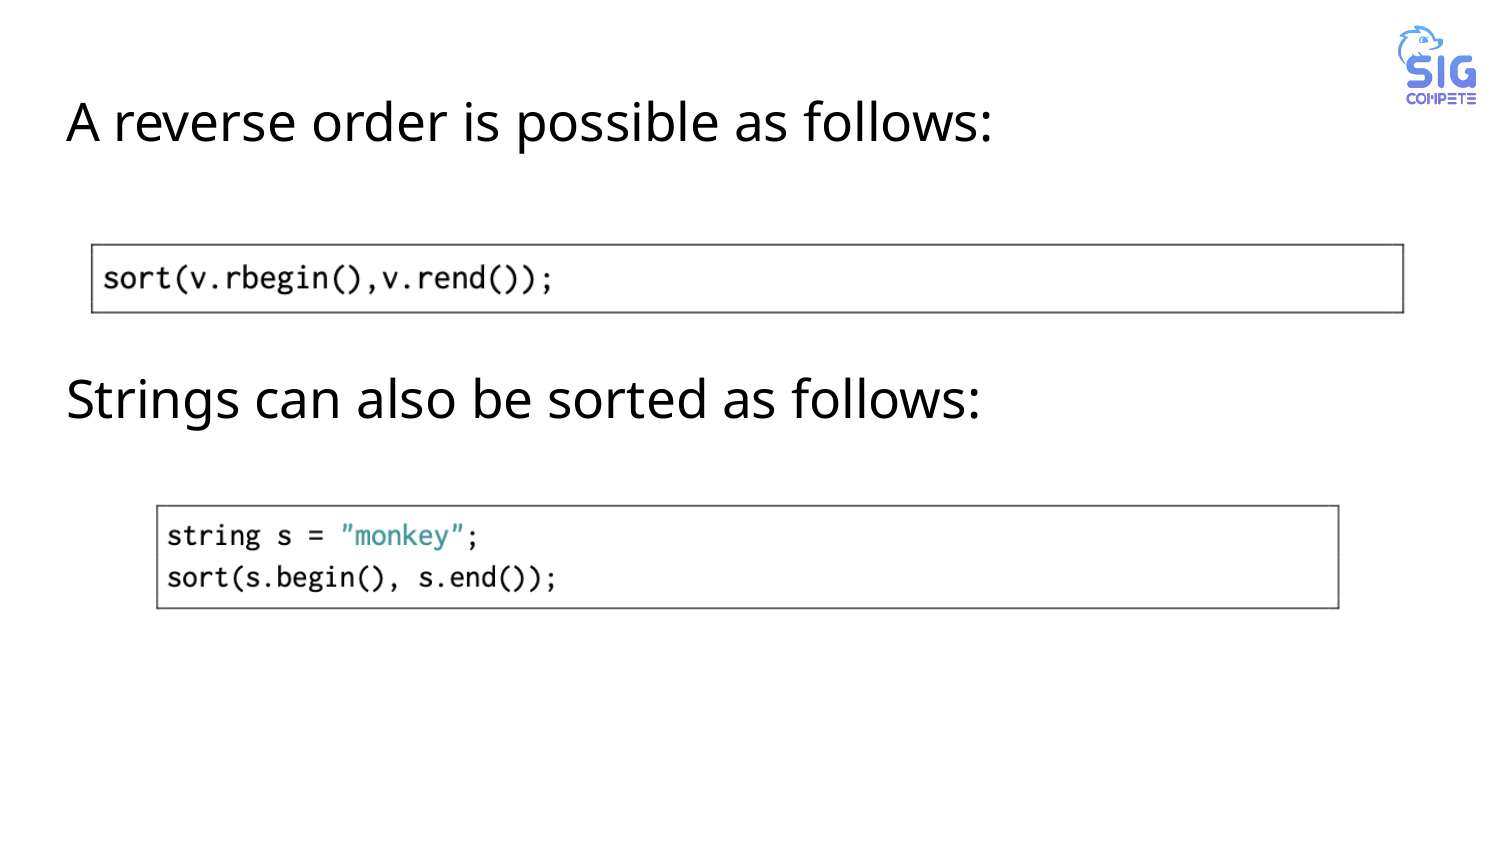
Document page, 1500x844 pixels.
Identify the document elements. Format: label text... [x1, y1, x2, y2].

title A reverse order is possible as follows: [51, 72, 1449, 167]
title Strings can also be sorted as follows: [51, 350, 1449, 445]
picture [1387, 18, 1483, 112]
picture [82, 234, 1418, 330]
picture [147, 494, 1353, 619]
